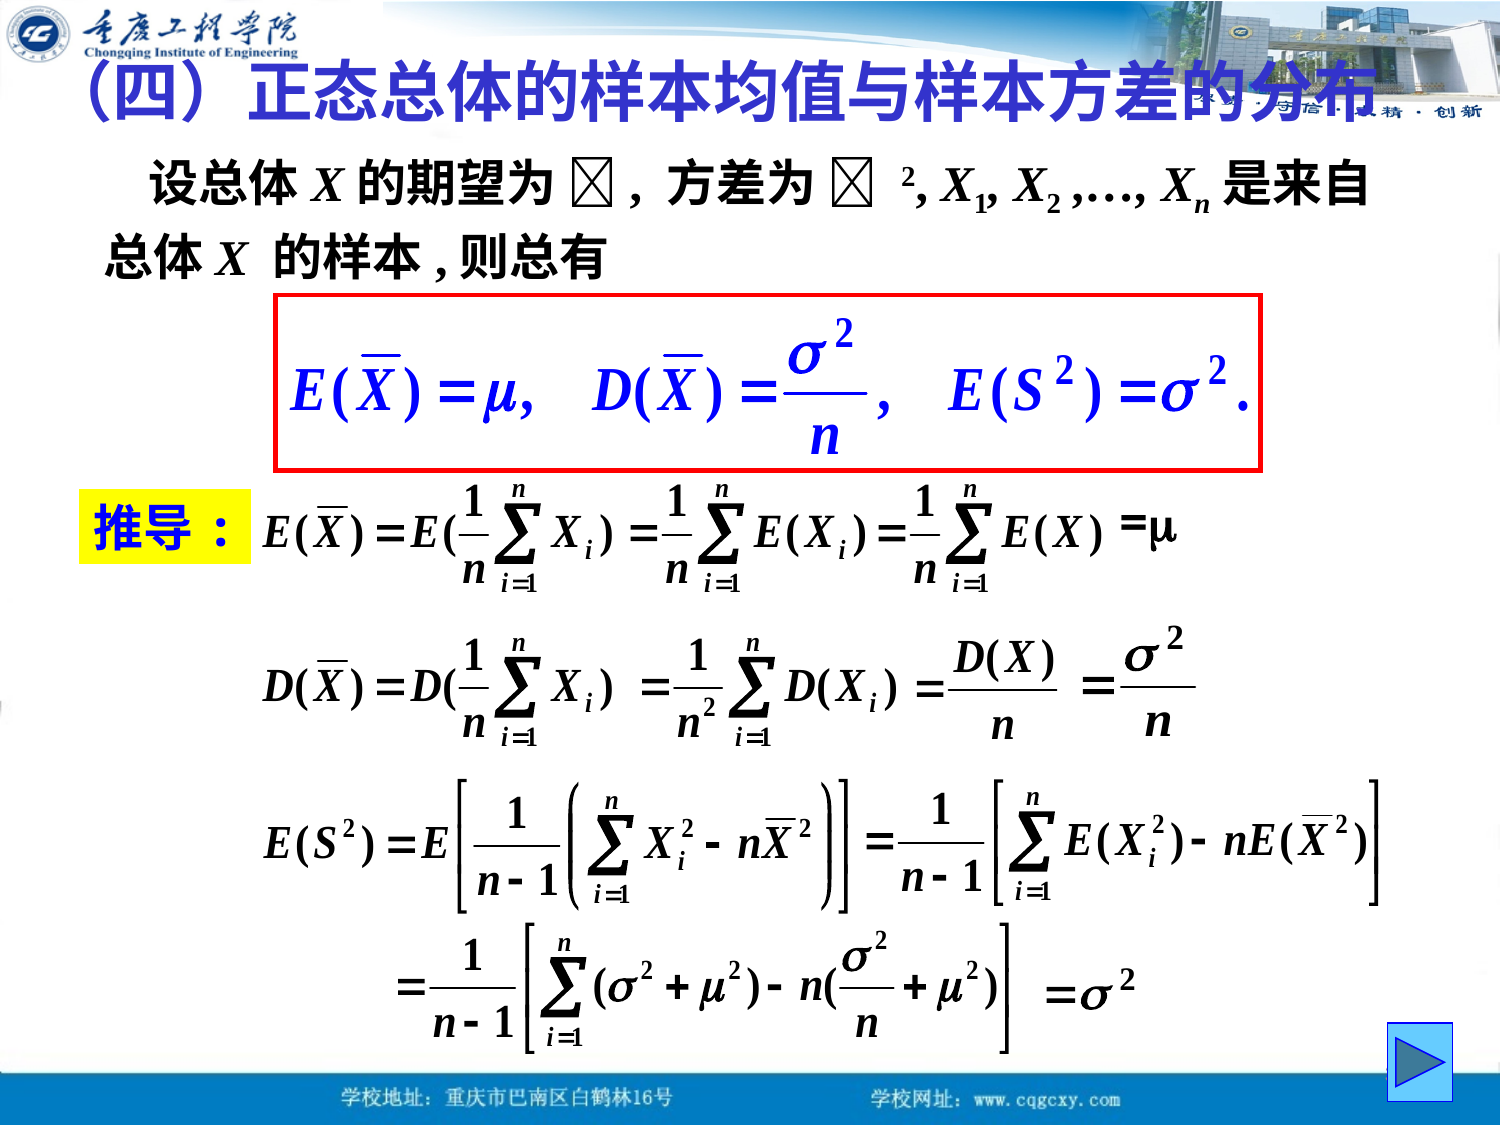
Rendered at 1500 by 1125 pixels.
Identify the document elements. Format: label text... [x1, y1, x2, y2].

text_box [623, 467, 866, 603]
text_box = [1115, 483, 1192, 558]
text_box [631, 621, 907, 757]
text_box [1033, 952, 1147, 1024]
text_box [905, 623, 1066, 751]
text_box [253, 467, 623, 603]
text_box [855, 772, 1395, 915]
text_box 推导: [79, 489, 248, 564]
slide_number 32 [1074, 1042, 1425, 1103]
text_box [387, 913, 1024, 1065]
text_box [254, 771, 854, 923]
picture [0, 0, 1500, 1125]
text_box [1387, 1023, 1453, 1102]
text_box 设总体X的期望为 , 方差为  2, X1, X2 ,…, Xn是来自总体X 的样本,则总有 [88, 137, 1436, 393]
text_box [277, 297, 1259, 469]
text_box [253, 621, 623, 757]
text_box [867, 467, 1111, 603]
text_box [1068, 609, 1206, 752]
text_box （四）正态总体的样本均值与样本方差的分布 [31, 42, 1397, 138]
